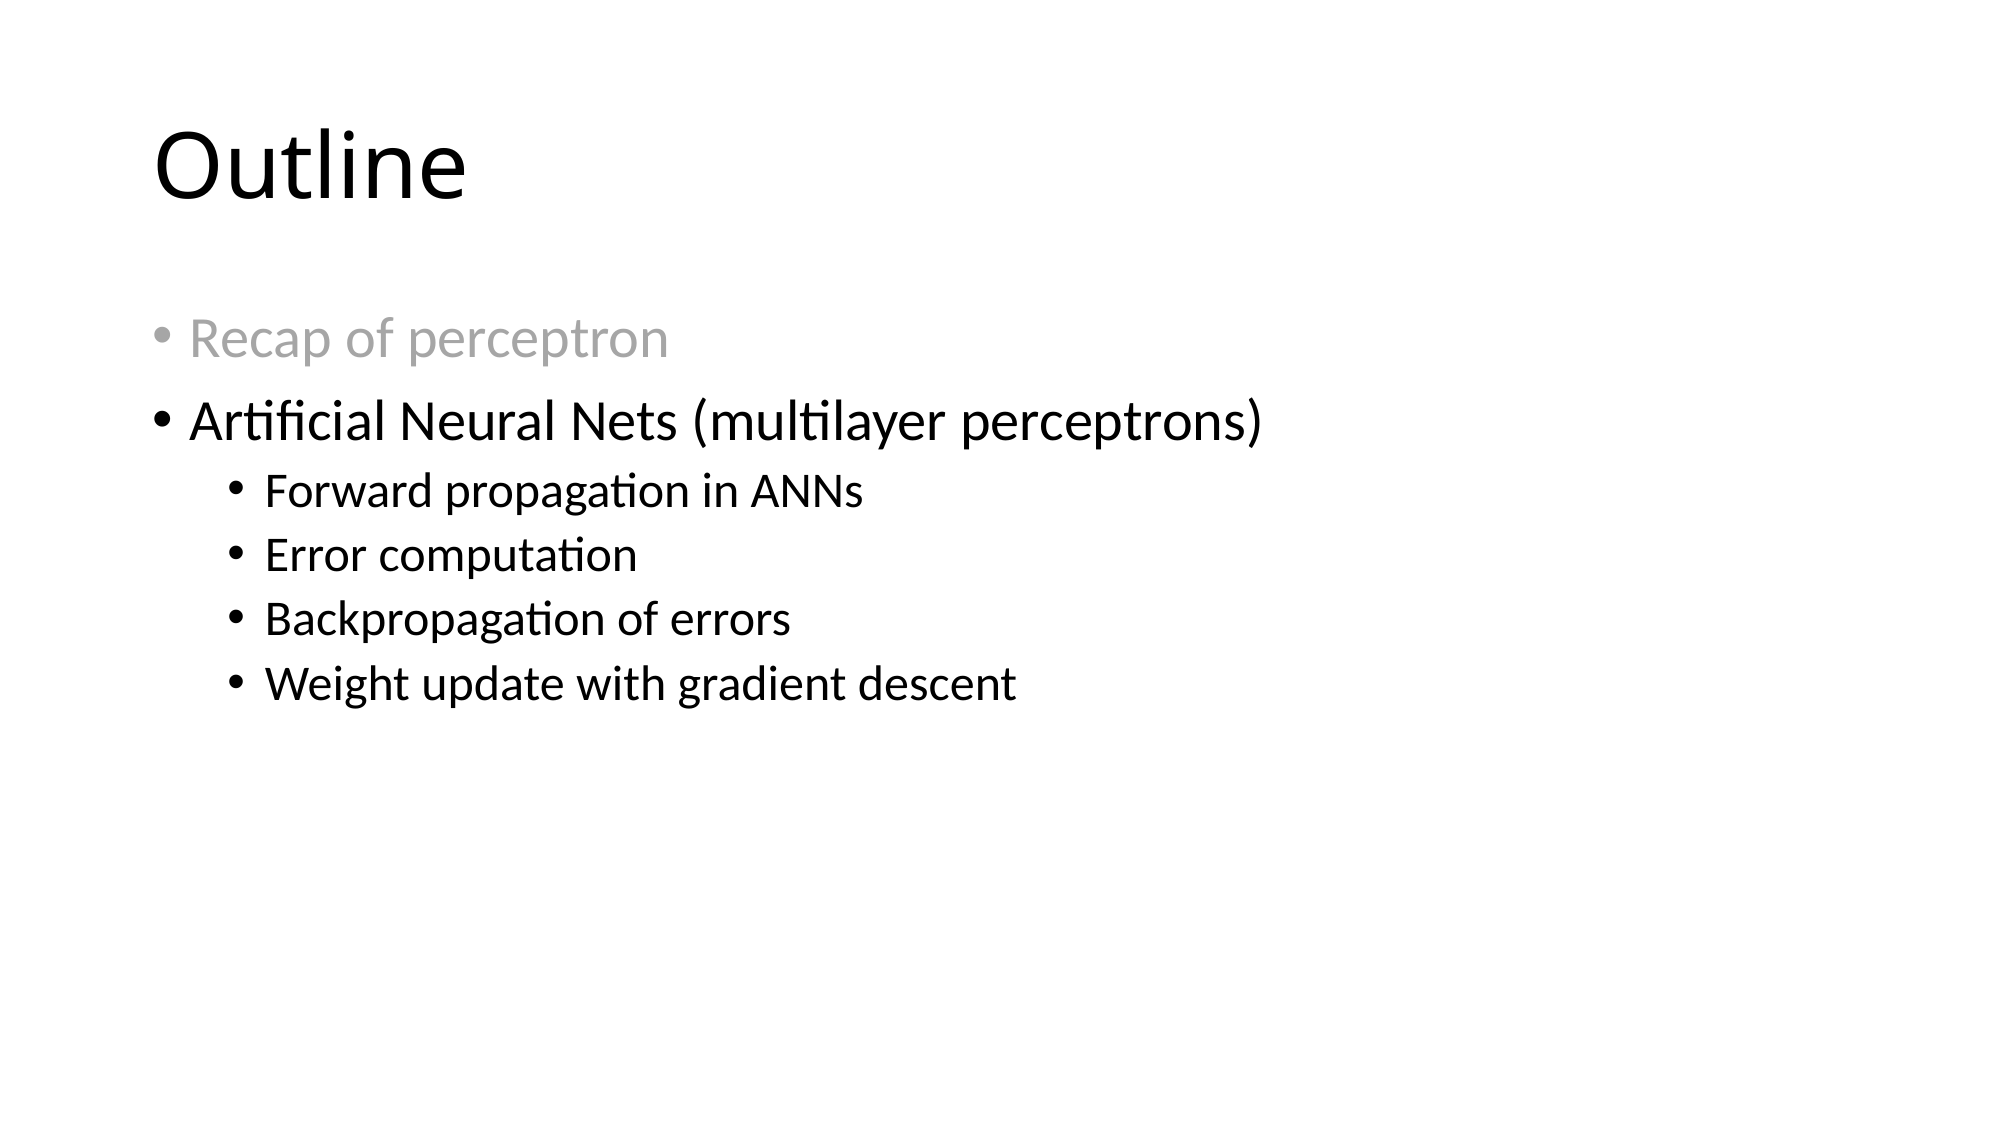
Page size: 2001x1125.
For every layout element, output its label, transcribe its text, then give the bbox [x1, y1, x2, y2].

list Recap of perceptron Artificial Neural Nets (multilayer perceptrons) Forward propagation in ANNs Error computation Backpropagation of errors Weight update with gradient descent [137, 299, 1863, 1014]
title Outline [137, 59, 1863, 278]
